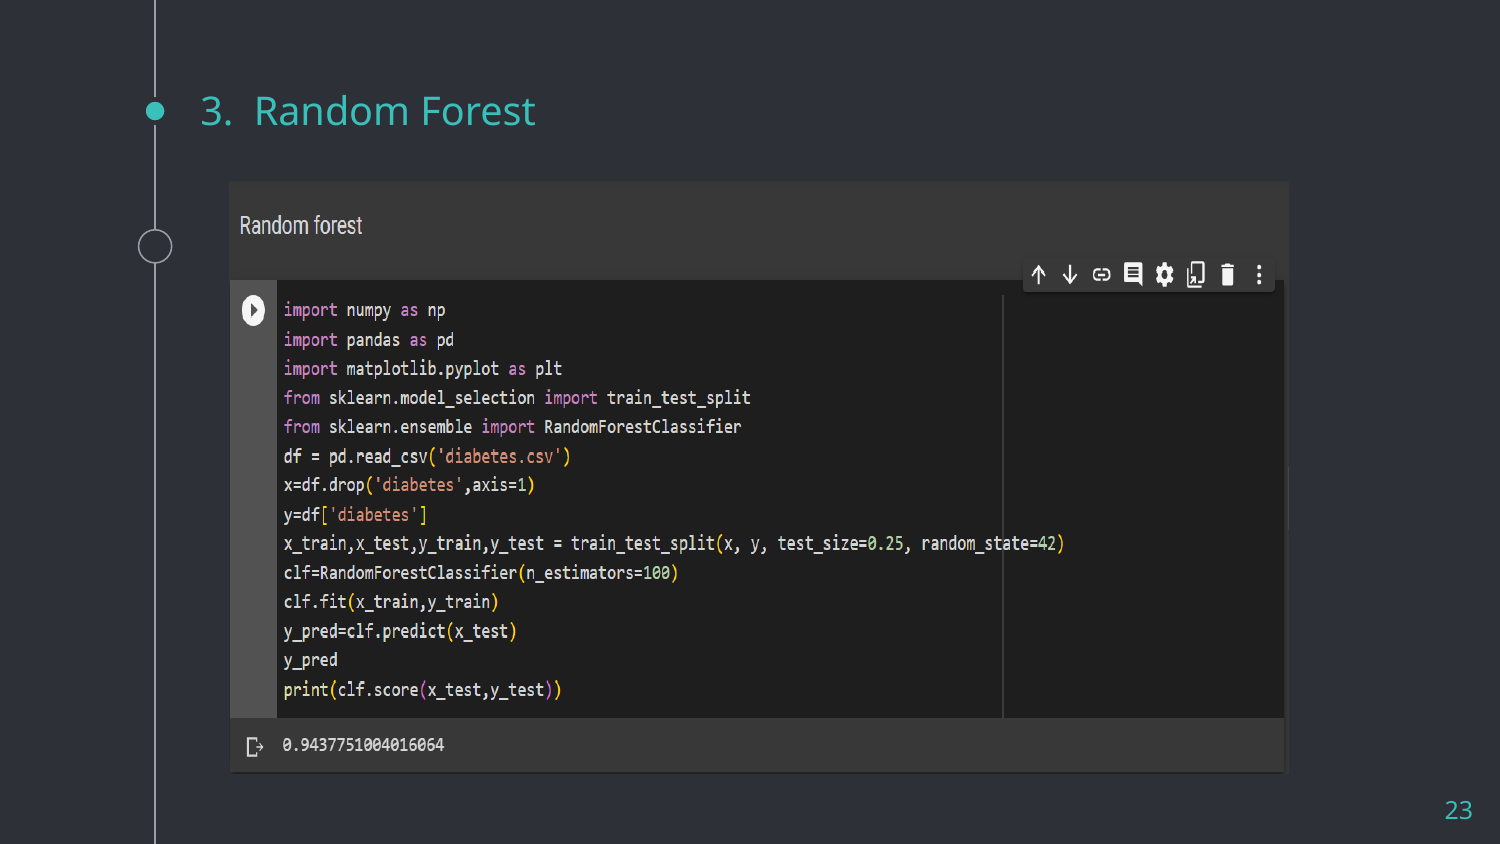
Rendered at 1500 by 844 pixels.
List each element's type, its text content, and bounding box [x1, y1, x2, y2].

text_box 3. Random Forest [175, 70, 1077, 148]
picture [228, 181, 1289, 774]
slide_number 23 [1398, 779, 1489, 832]
